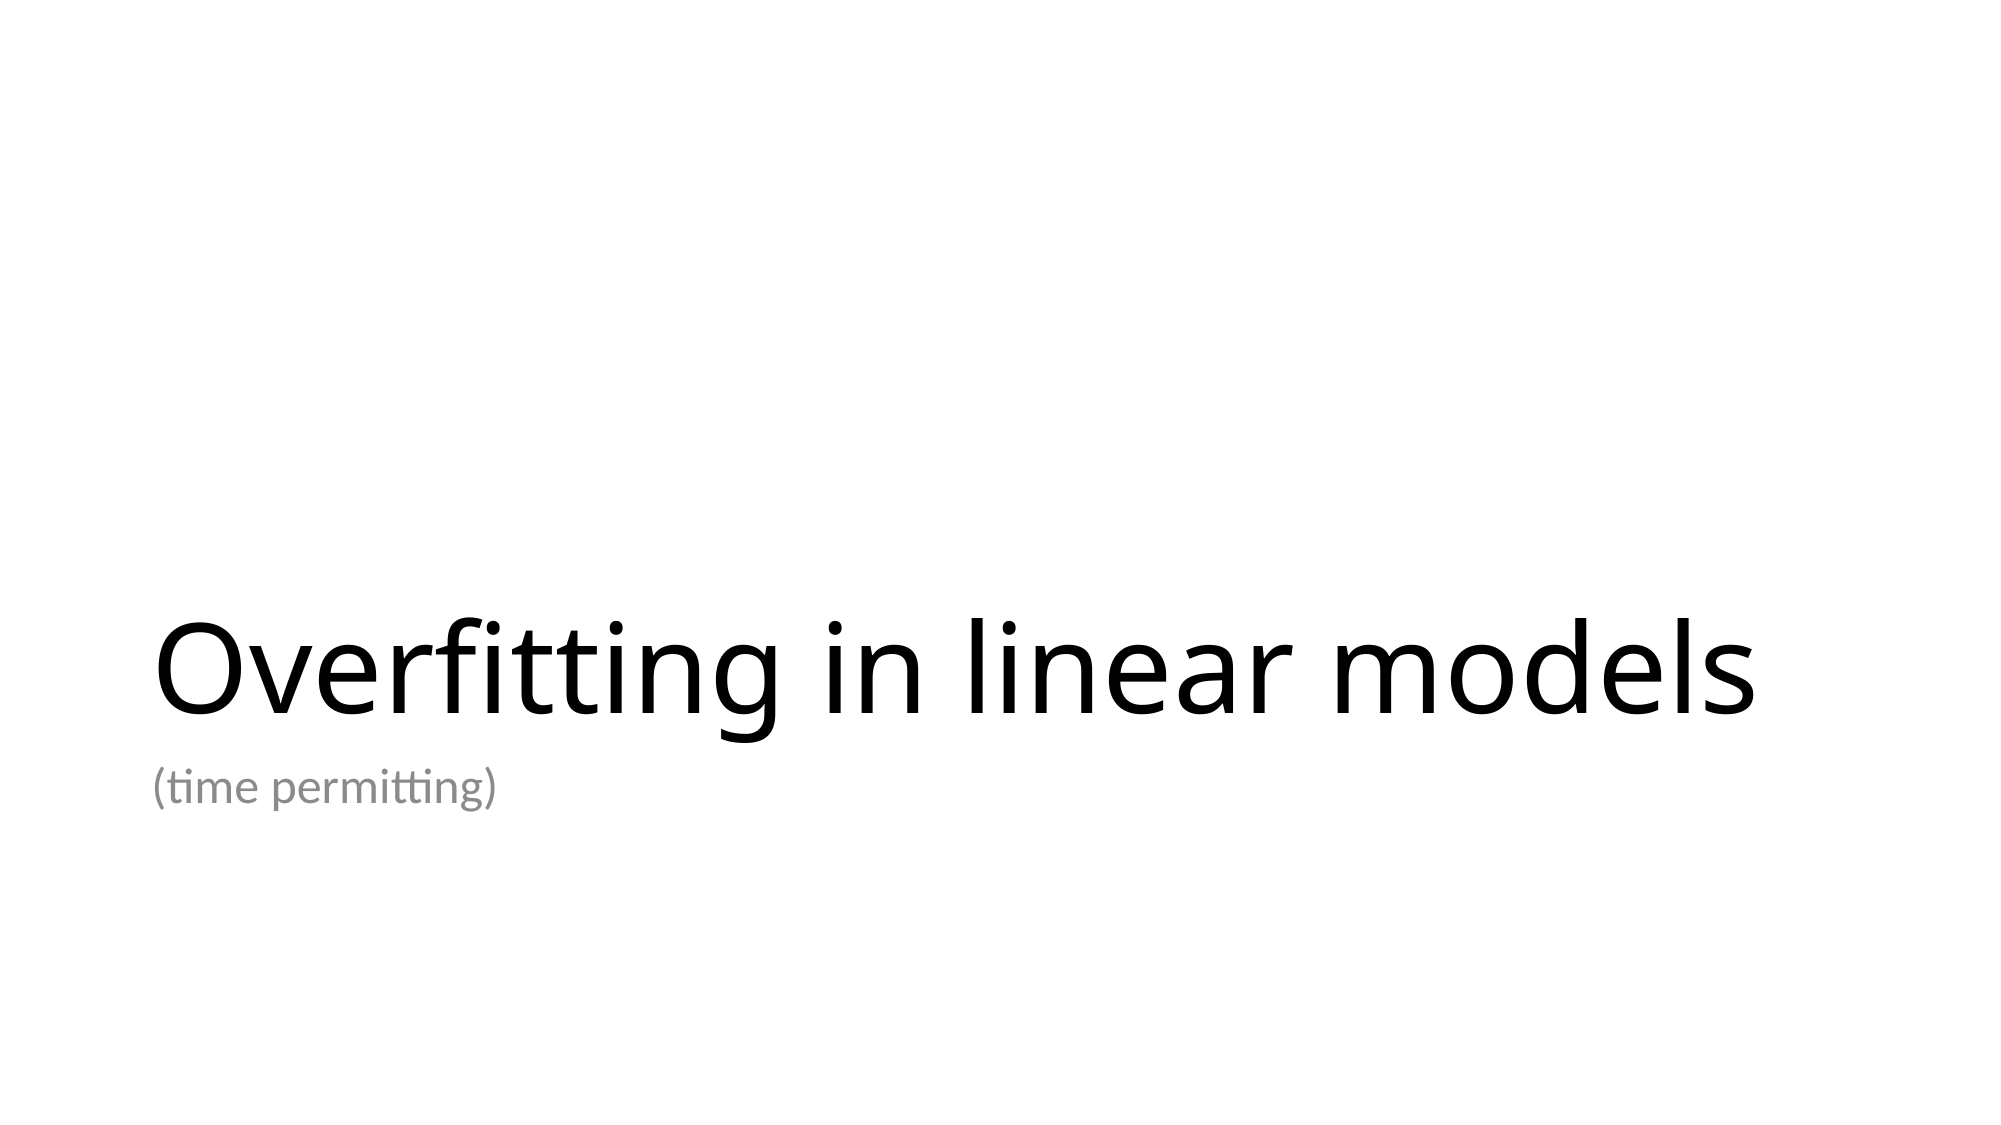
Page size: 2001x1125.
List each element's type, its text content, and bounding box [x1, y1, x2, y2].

list (time permitting) [136, 752, 1862, 999]
title Overfitting in linear models [136, 280, 1862, 749]
